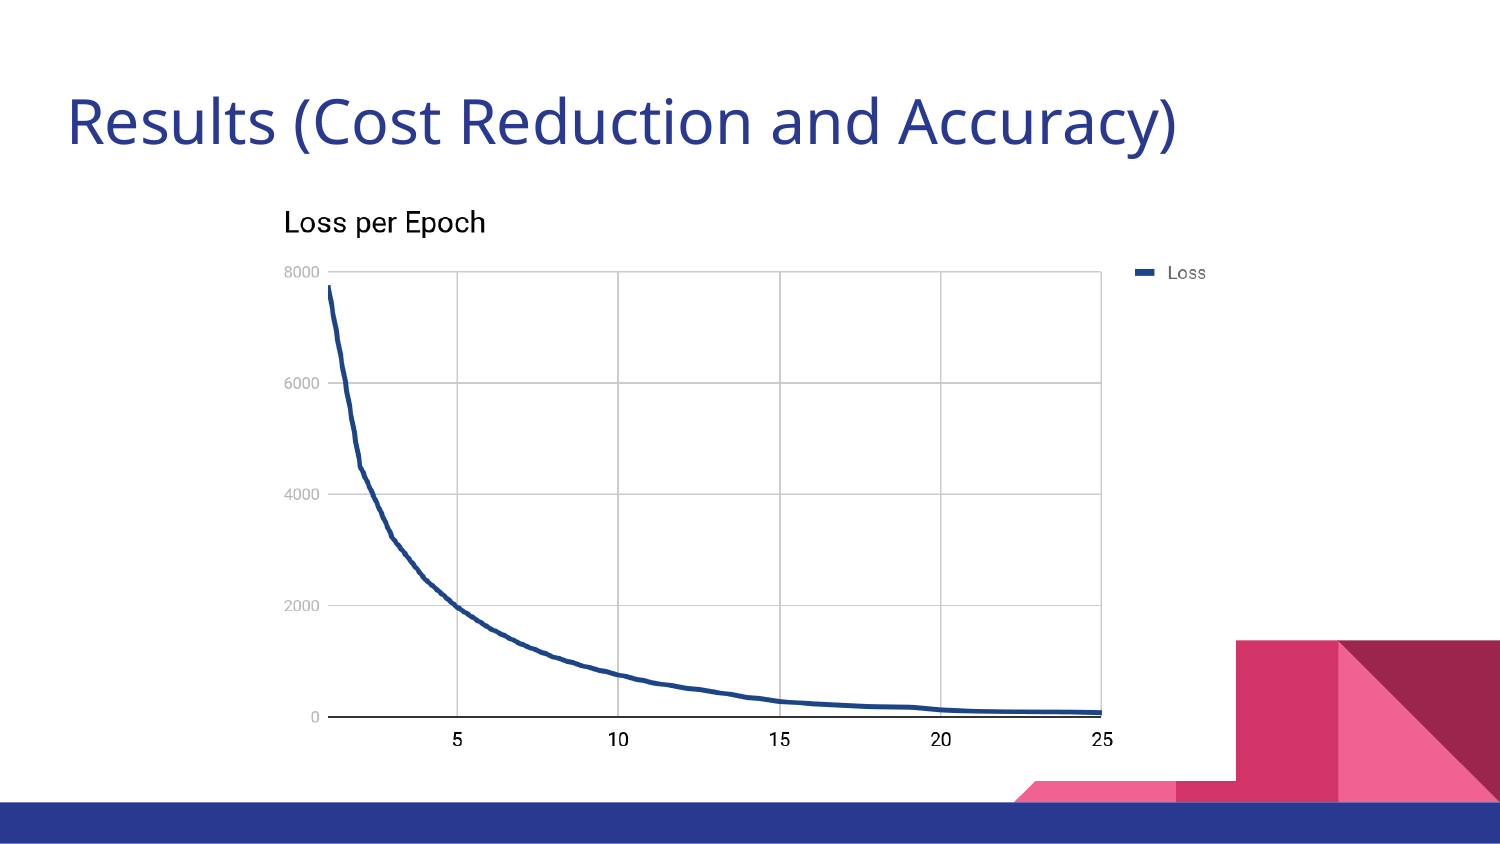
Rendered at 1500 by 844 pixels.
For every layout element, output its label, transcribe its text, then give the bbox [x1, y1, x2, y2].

title Results (Cost Reduction and Accuracy) [51, 67, 1449, 167]
picture [253, 173, 1236, 782]
